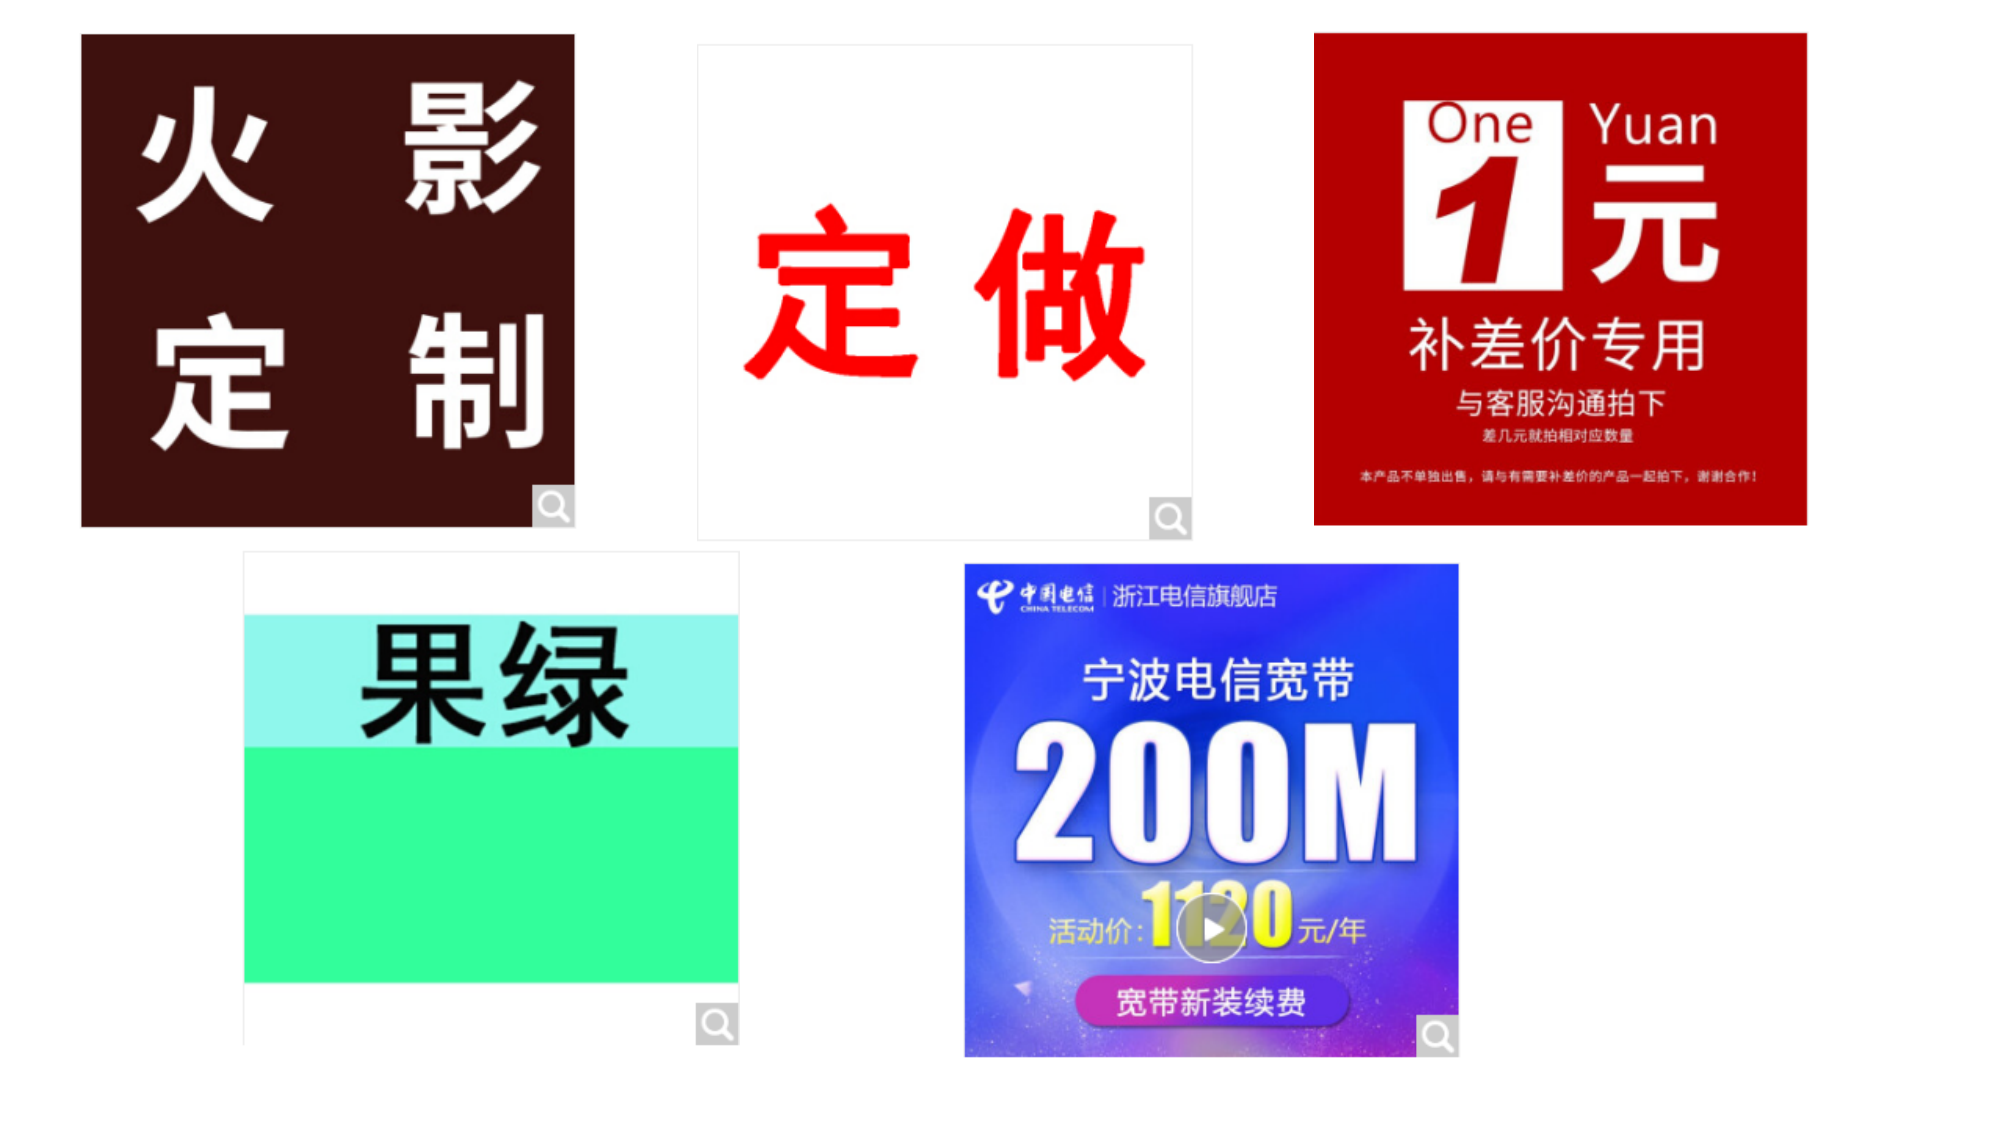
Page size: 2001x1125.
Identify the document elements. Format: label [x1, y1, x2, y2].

picture [76, 33, 581, 533]
picture [962, 558, 1462, 1059]
picture [1314, 24, 1812, 533]
picture [240, 35, 1198, 1072]
